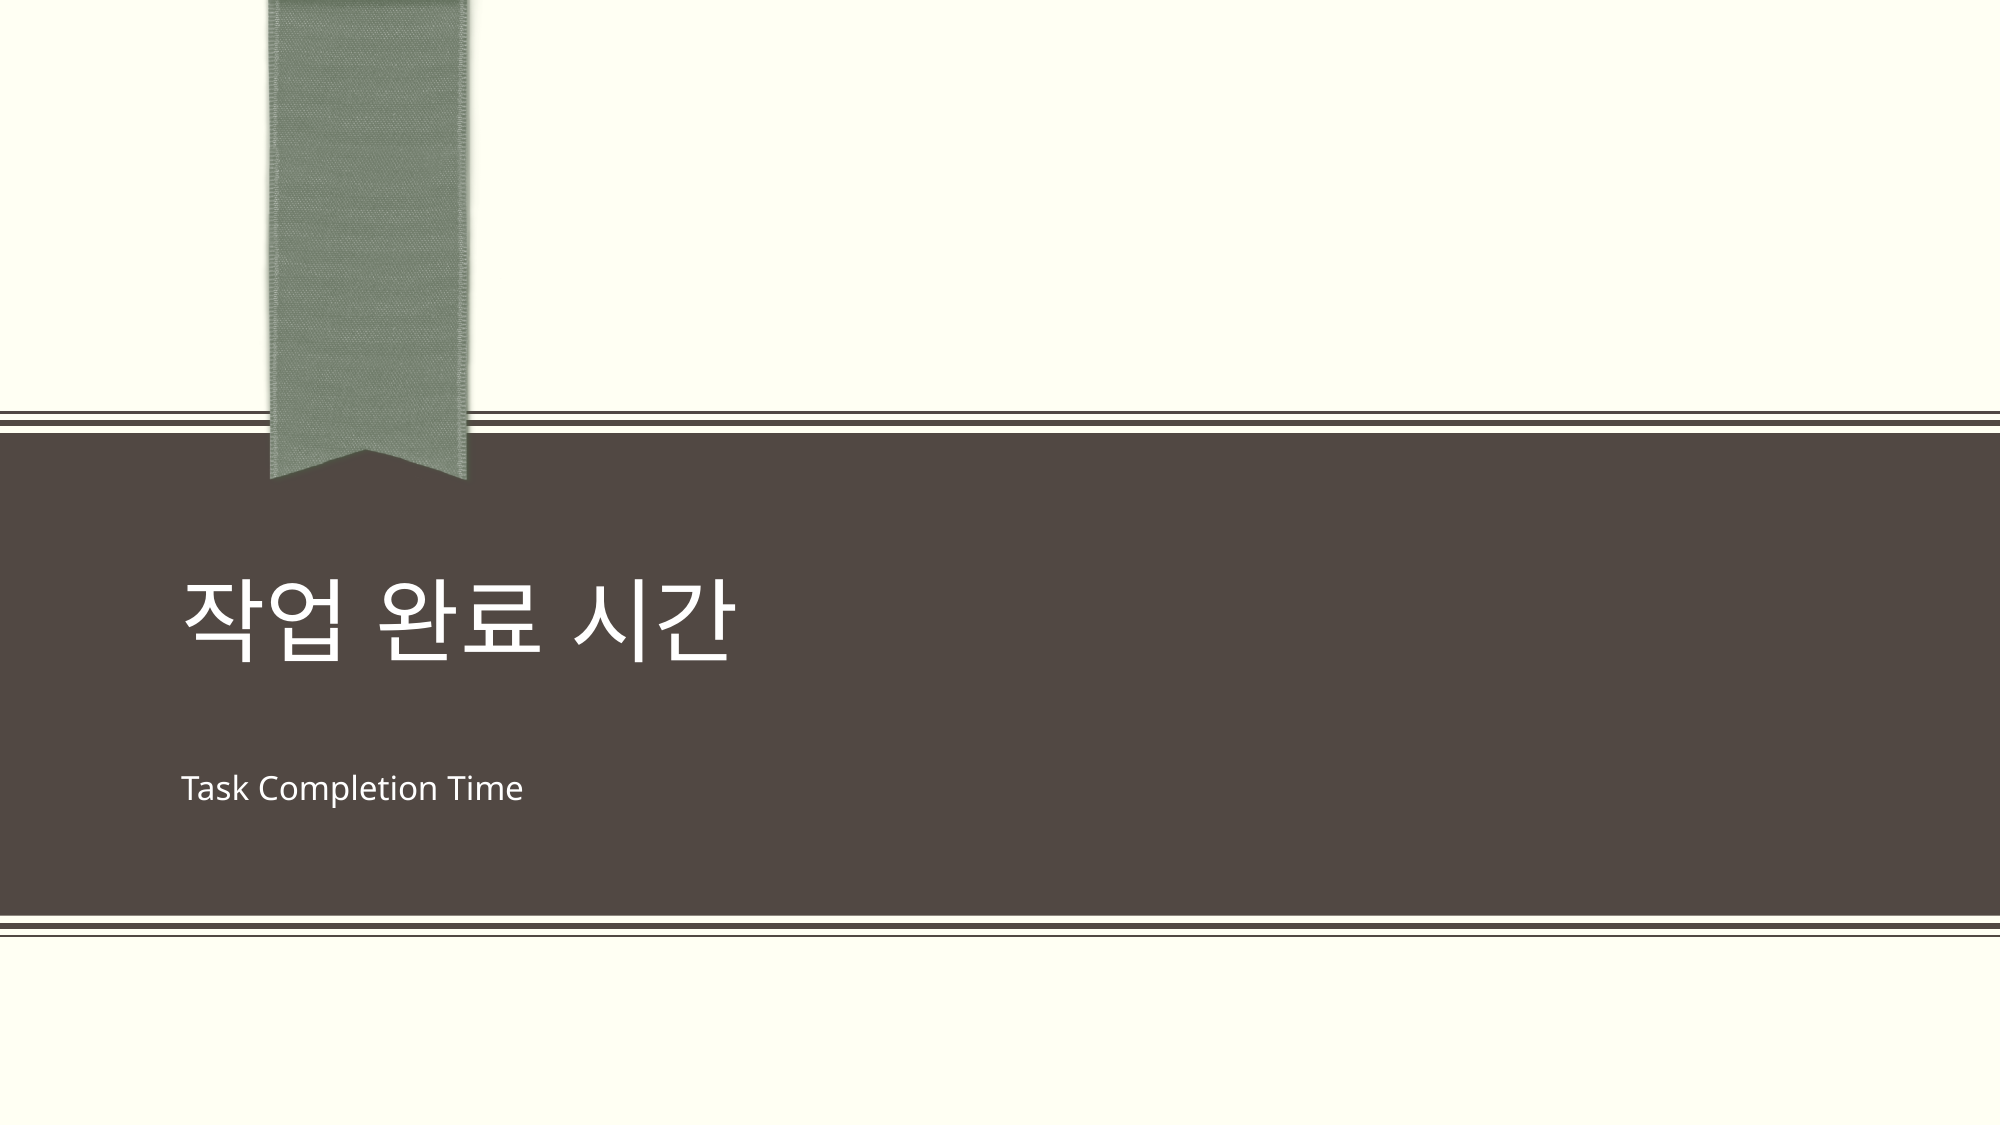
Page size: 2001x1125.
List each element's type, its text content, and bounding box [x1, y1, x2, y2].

list Task Completion Time [181, 763, 1834, 848]
title 작업 완료 시간 [181, 487, 1834, 763]
